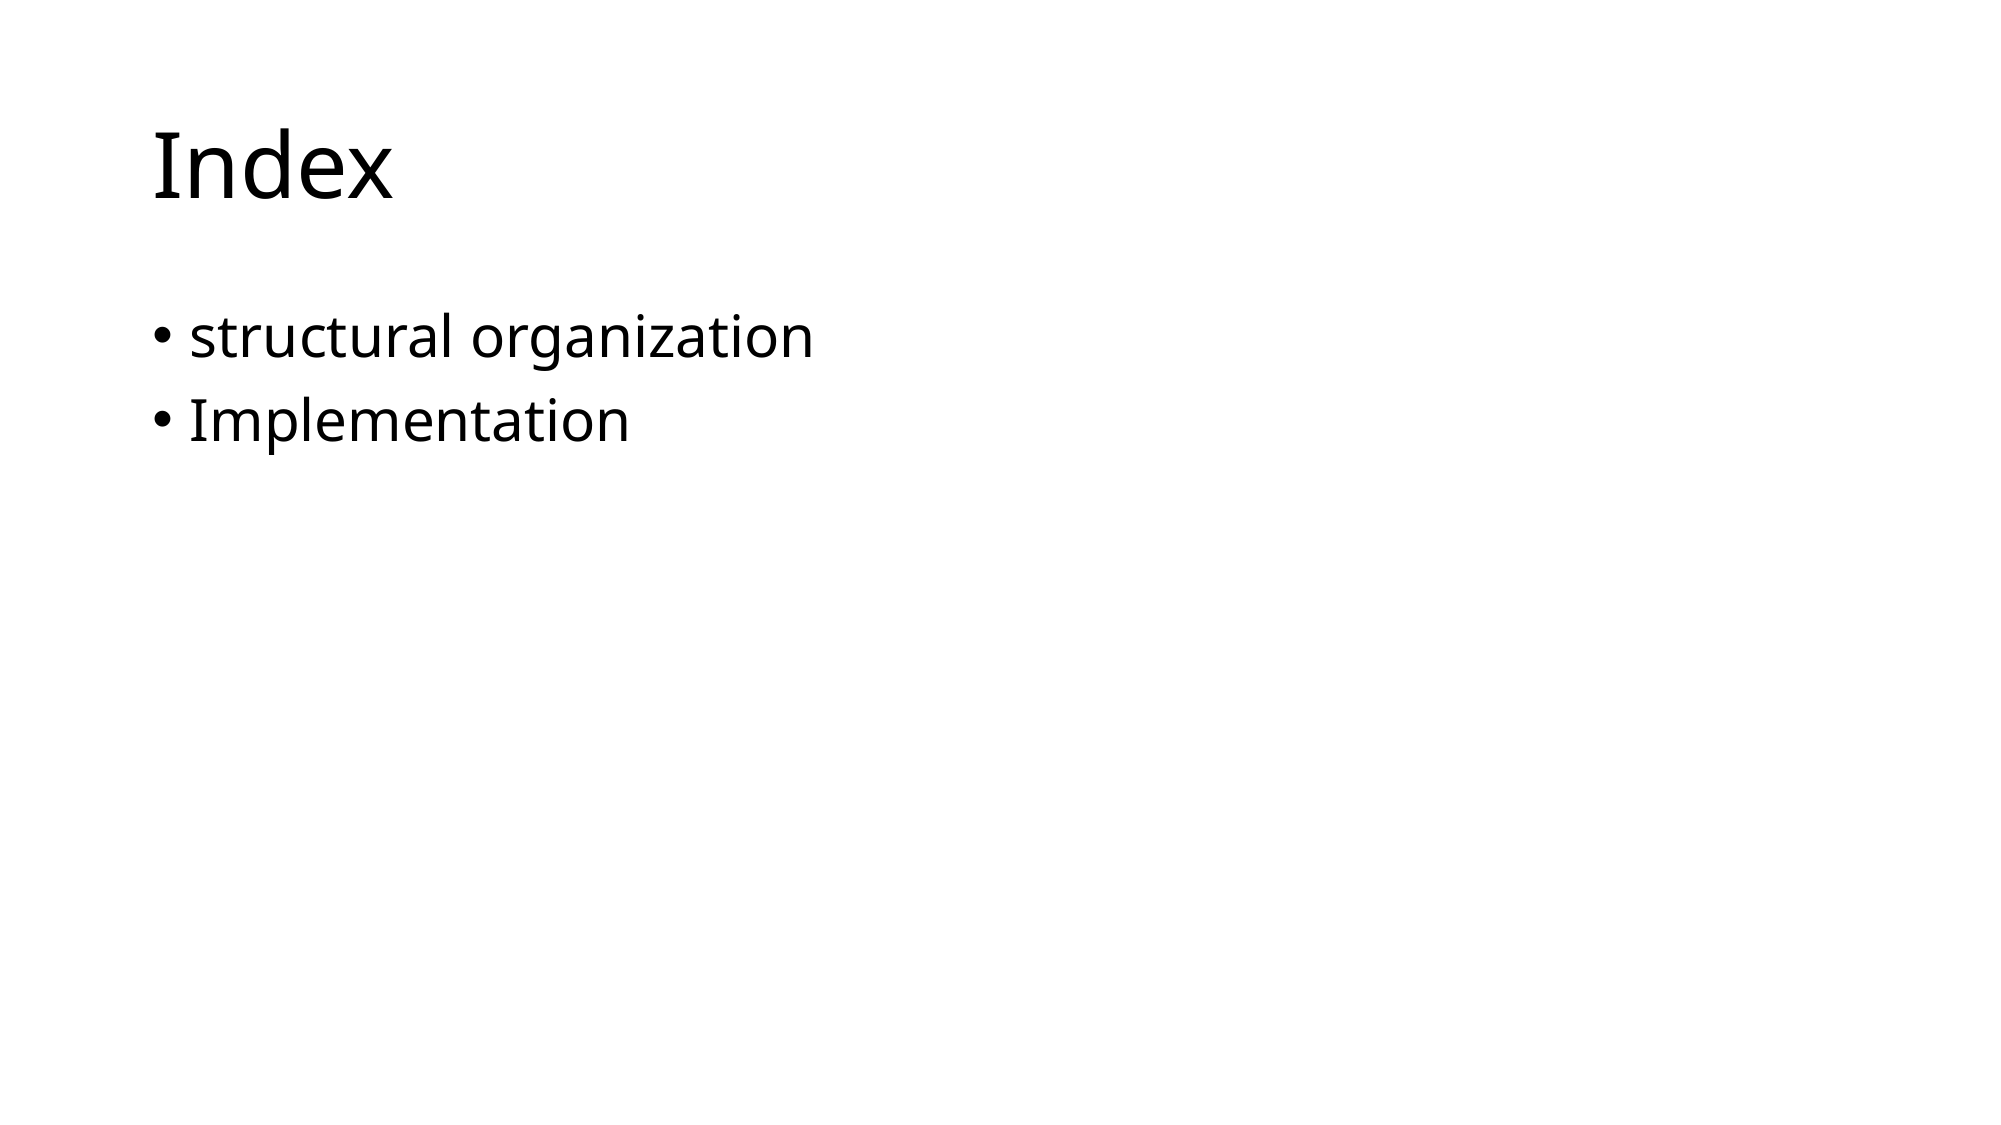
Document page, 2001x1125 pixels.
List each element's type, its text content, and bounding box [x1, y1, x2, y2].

title Index [137, 59, 1863, 278]
list structural organization Implementation [137, 299, 1863, 1014]
